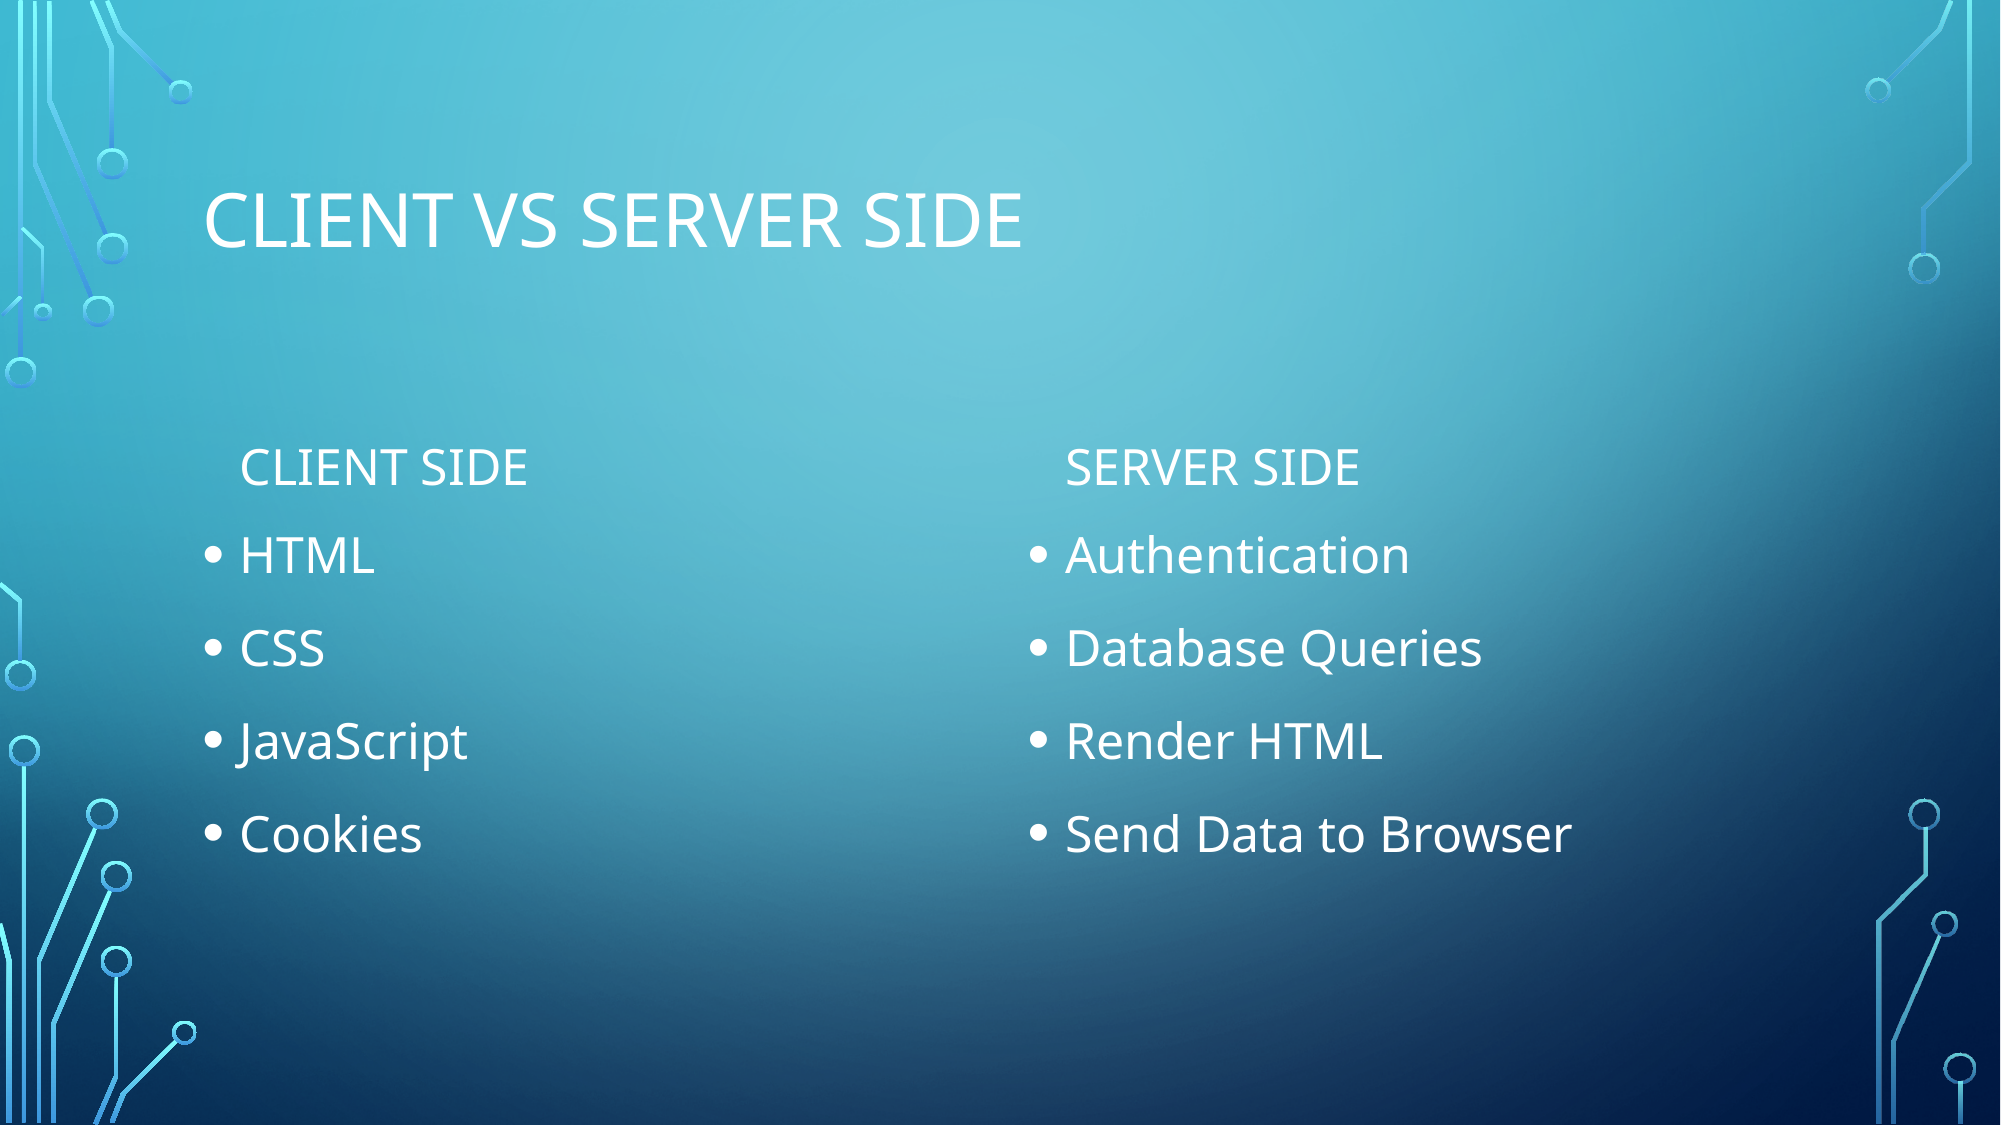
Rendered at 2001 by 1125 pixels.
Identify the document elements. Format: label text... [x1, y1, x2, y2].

list HTML CSS JavaScript Cookies [187, 504, 988, 950]
list SERVER SIDE [1050, 369, 1813, 504]
title CLIENT vs SERVER SIDE [187, 101, 1813, 344]
list CLIENT SIDE [224, 369, 988, 504]
list Authentication Database Queries Render HTML Send Data to Browser [1012, 504, 1813, 950]
